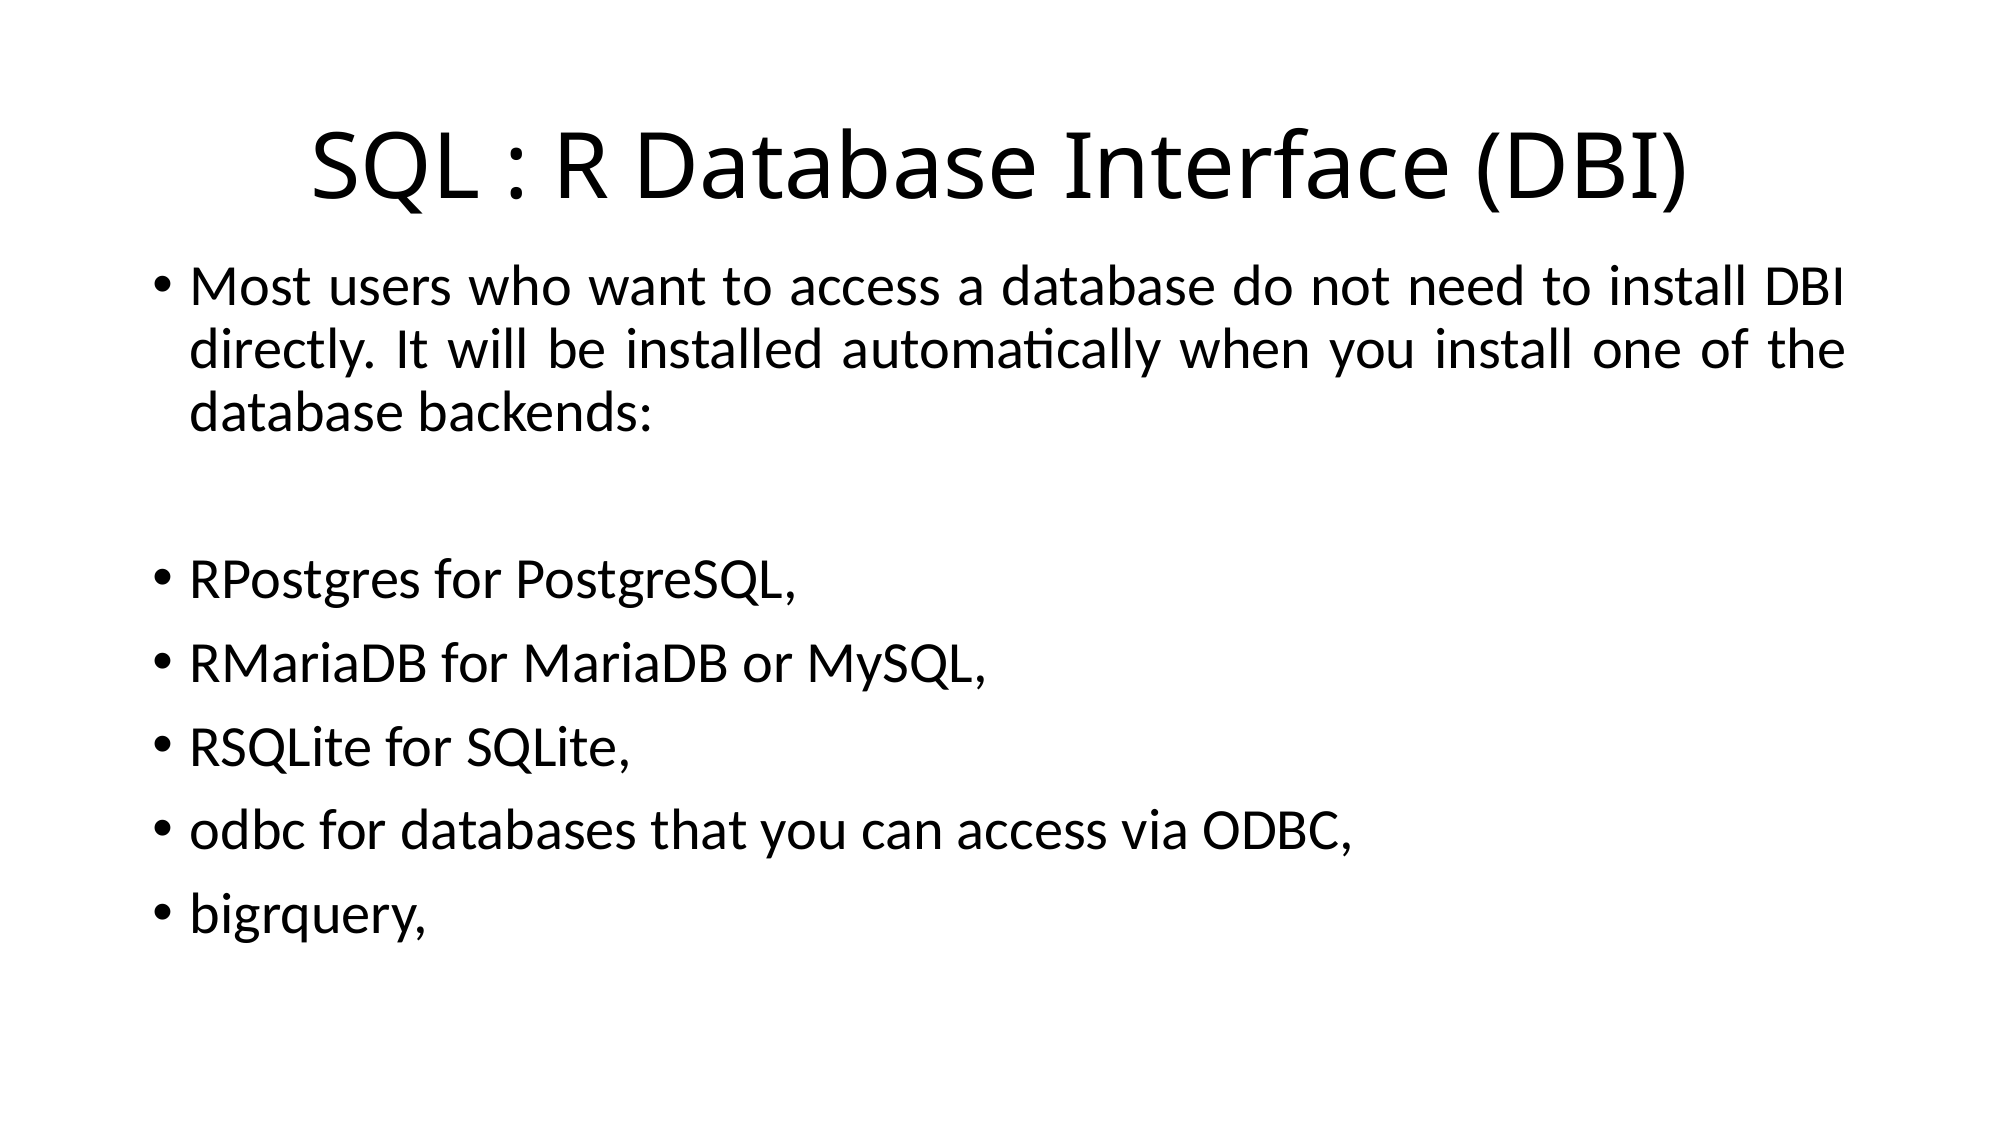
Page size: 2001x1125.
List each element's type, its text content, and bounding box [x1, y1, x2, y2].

list Most users who want to access a database do not need to install DBI directly. It will be installed automatically when you install one of the database backends: RPostgres for PostgreSQL, RMariaDB for MariaDB or MySQL, RSQLite for SQLite, odbc for databases that you can access via ODBC, bigrquery, [137, 248, 1863, 1066]
title SQL : R Database Interface (DBI) [137, 59, 1863, 248]
